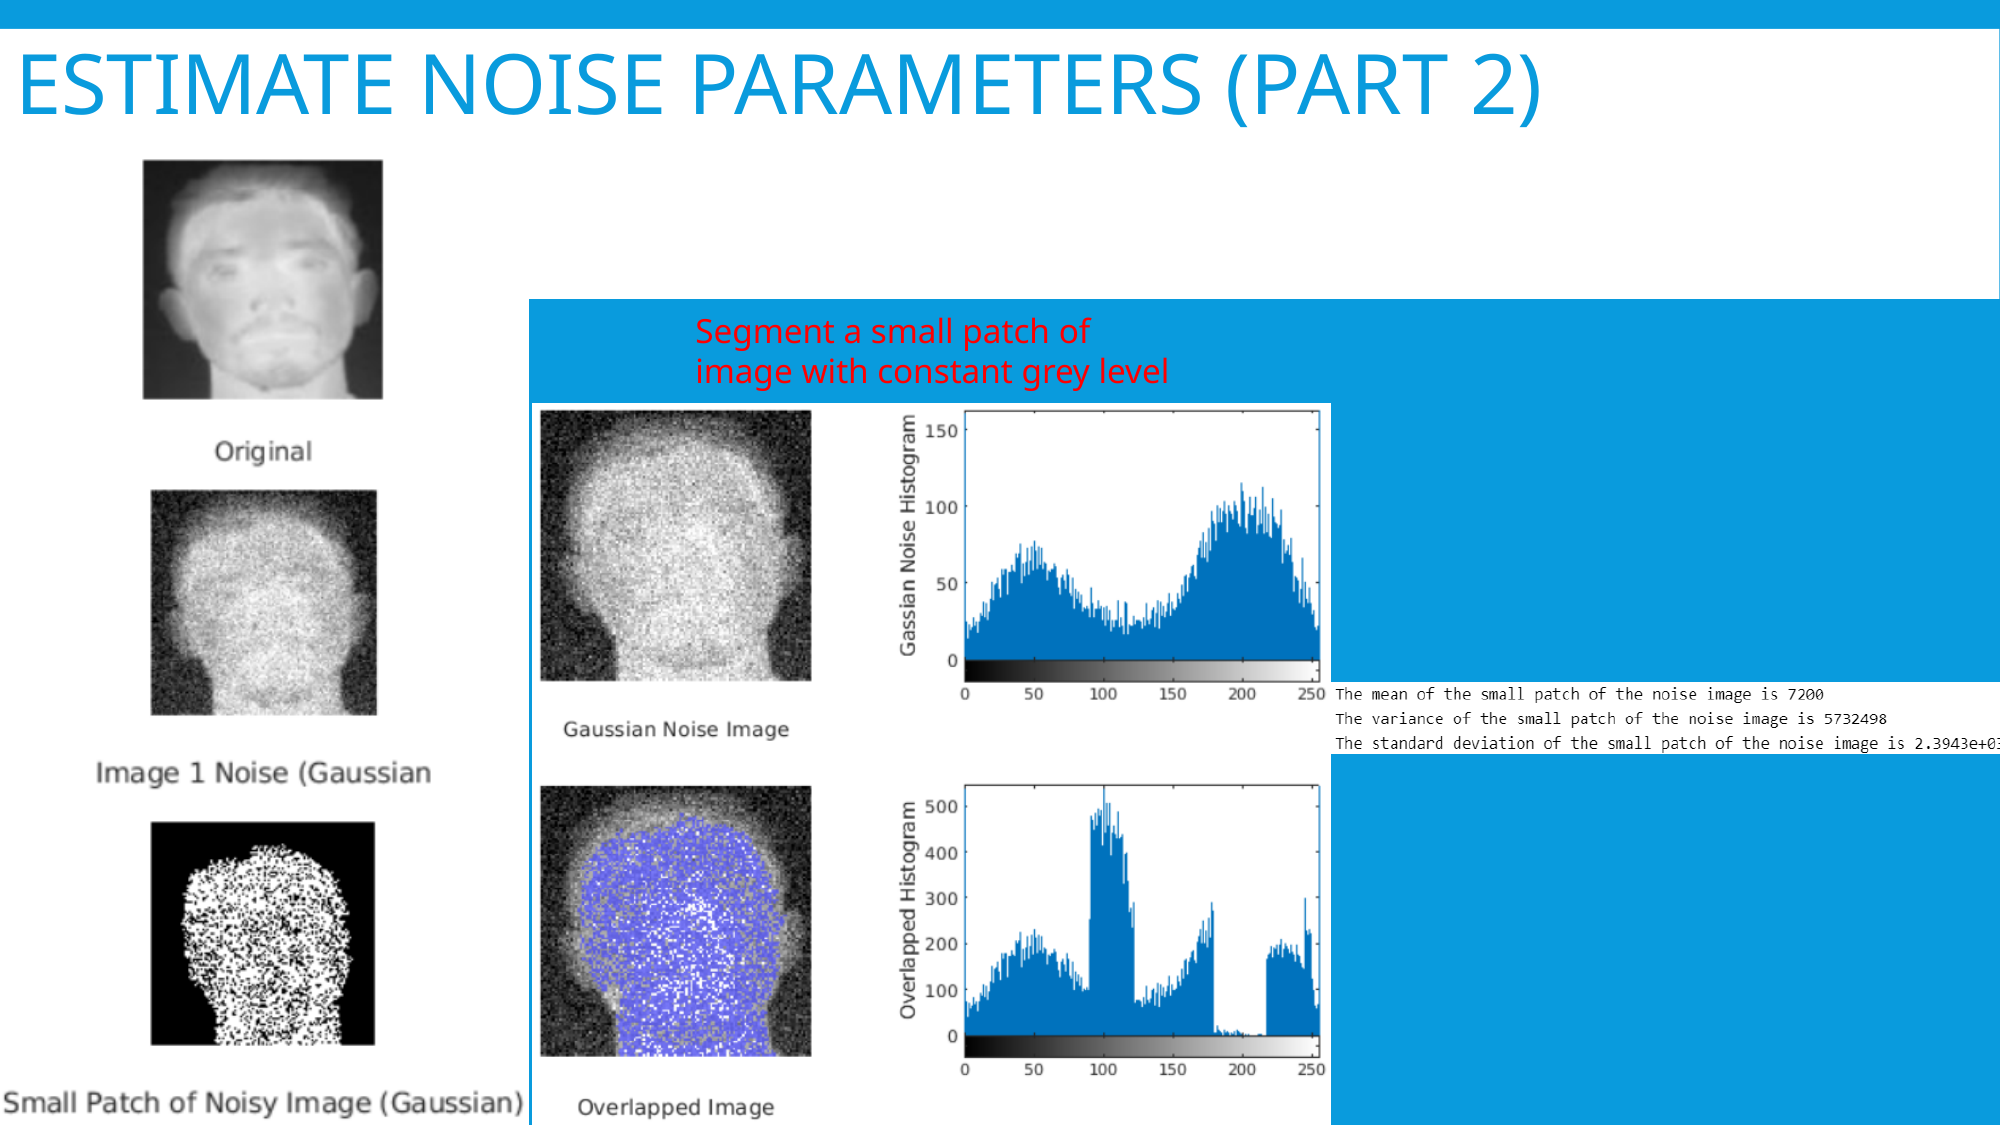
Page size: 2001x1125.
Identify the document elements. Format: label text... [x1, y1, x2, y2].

picture [0, 147, 529, 1125]
title Estimate Noise Parameters (Part 2) [0, 30, 1653, 148]
text_box Segment a small patch of image with constant grey level [680, 302, 1201, 398]
picture [533, 404, 2000, 1125]
